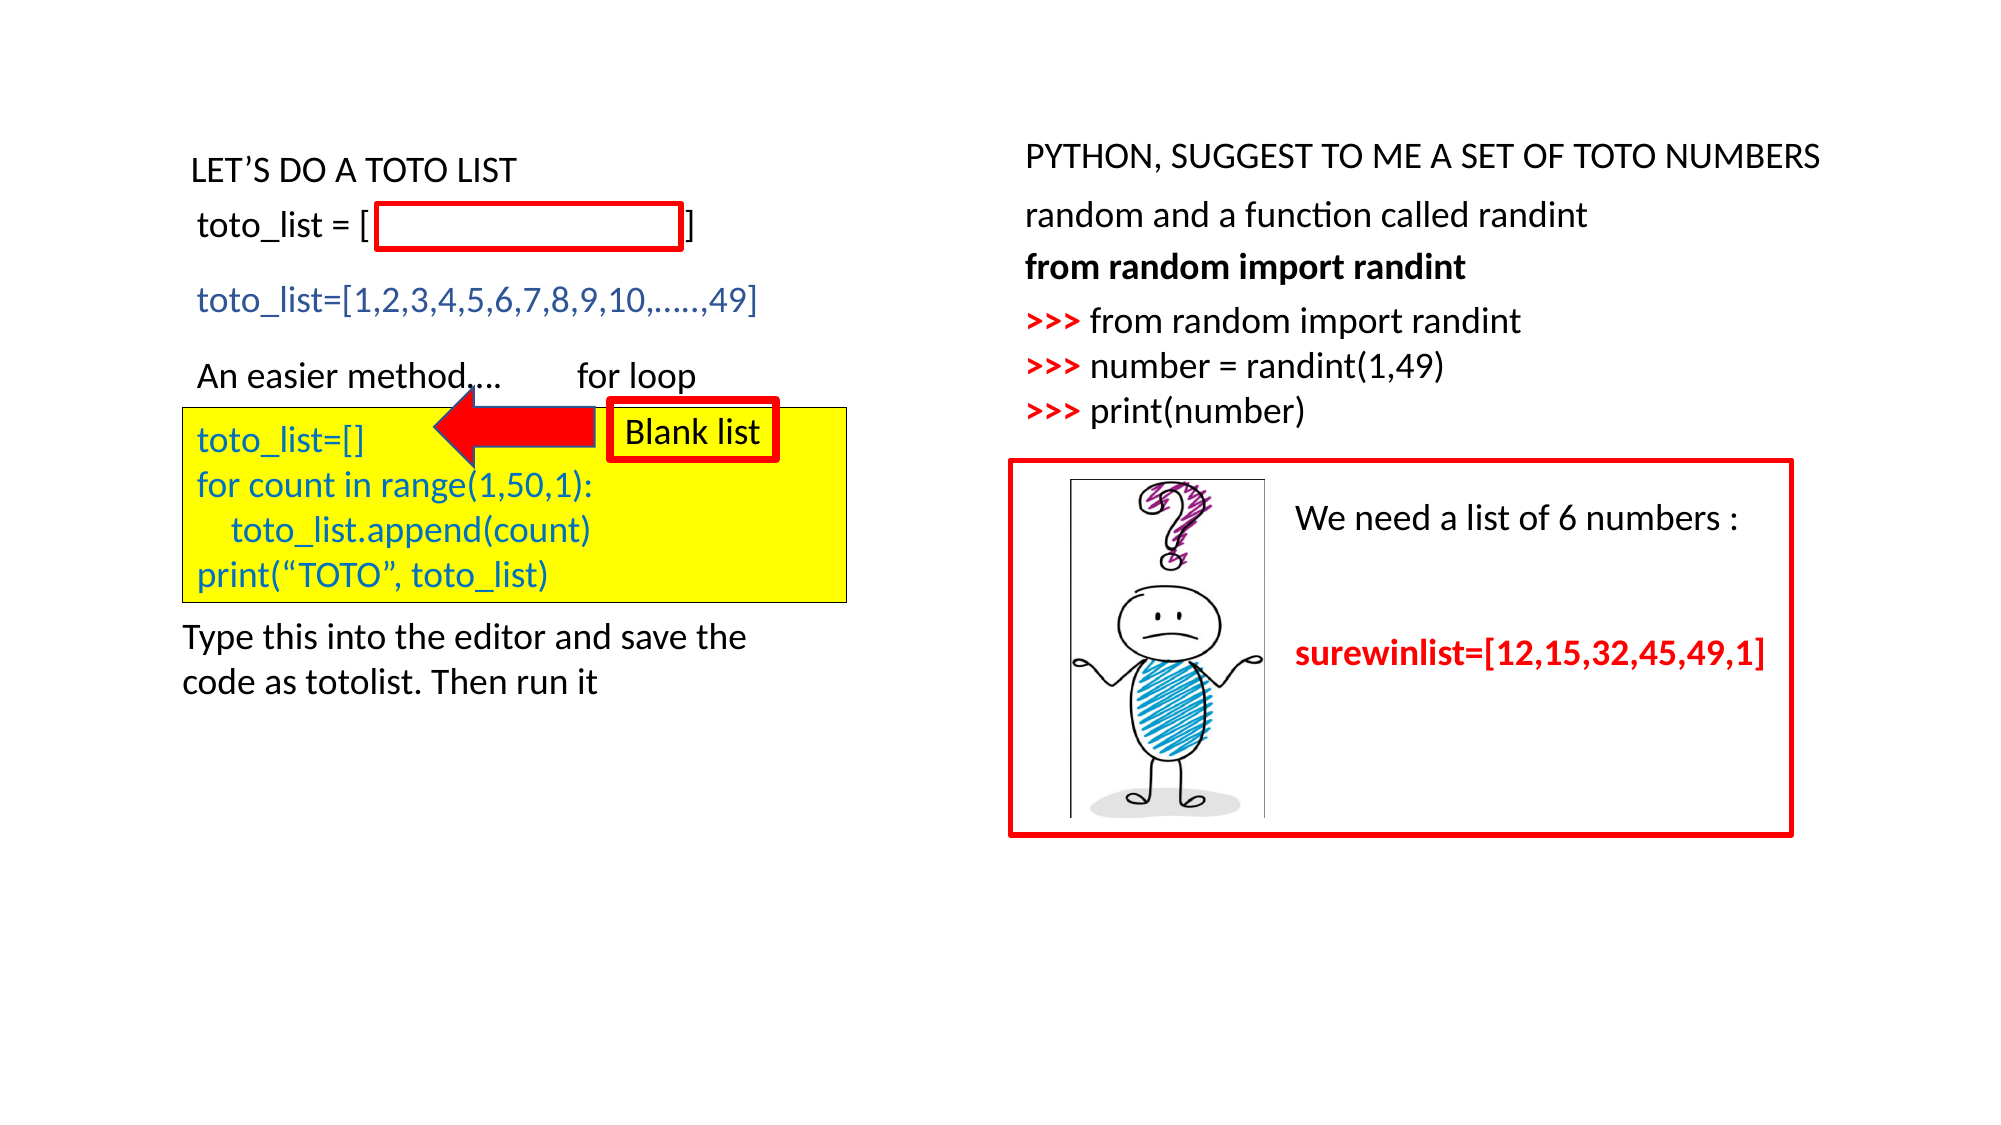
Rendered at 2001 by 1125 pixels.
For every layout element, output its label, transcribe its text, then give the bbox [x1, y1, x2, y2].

text_box toto_list=[1,2,3,4,5,6,7,8,9,10,…..,49] [182, 267, 812, 328]
text_box for loop [562, 343, 737, 386]
text_box from random import randint [1010, 234, 1856, 288]
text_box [434, 386, 777, 467]
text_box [1010, 460, 1792, 839]
text_box toto_list=[] for count in range(1,50,1): toto_list.append(count) print(“TOTO”, toto_list) [182, 407, 847, 603]
text_box >>> from random import randint >>> number = randint(1,49) >>> print(number) [1010, 288, 1856, 439]
text_box Type this into the editor and save the code as totolist. Then run it [167, 604, 826, 710]
text_box PYTHON, SUGGEST TO ME A SET OF TOTO NUMBERS [1010, 123, 1857, 183]
text_box random and a function called randint [1010, 182, 1856, 234]
text_box An easier method…. [182, 343, 536, 404]
text_box LET’S DO A TOTO LIST [176, 137, 688, 197]
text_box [182, 192, 775, 253]
